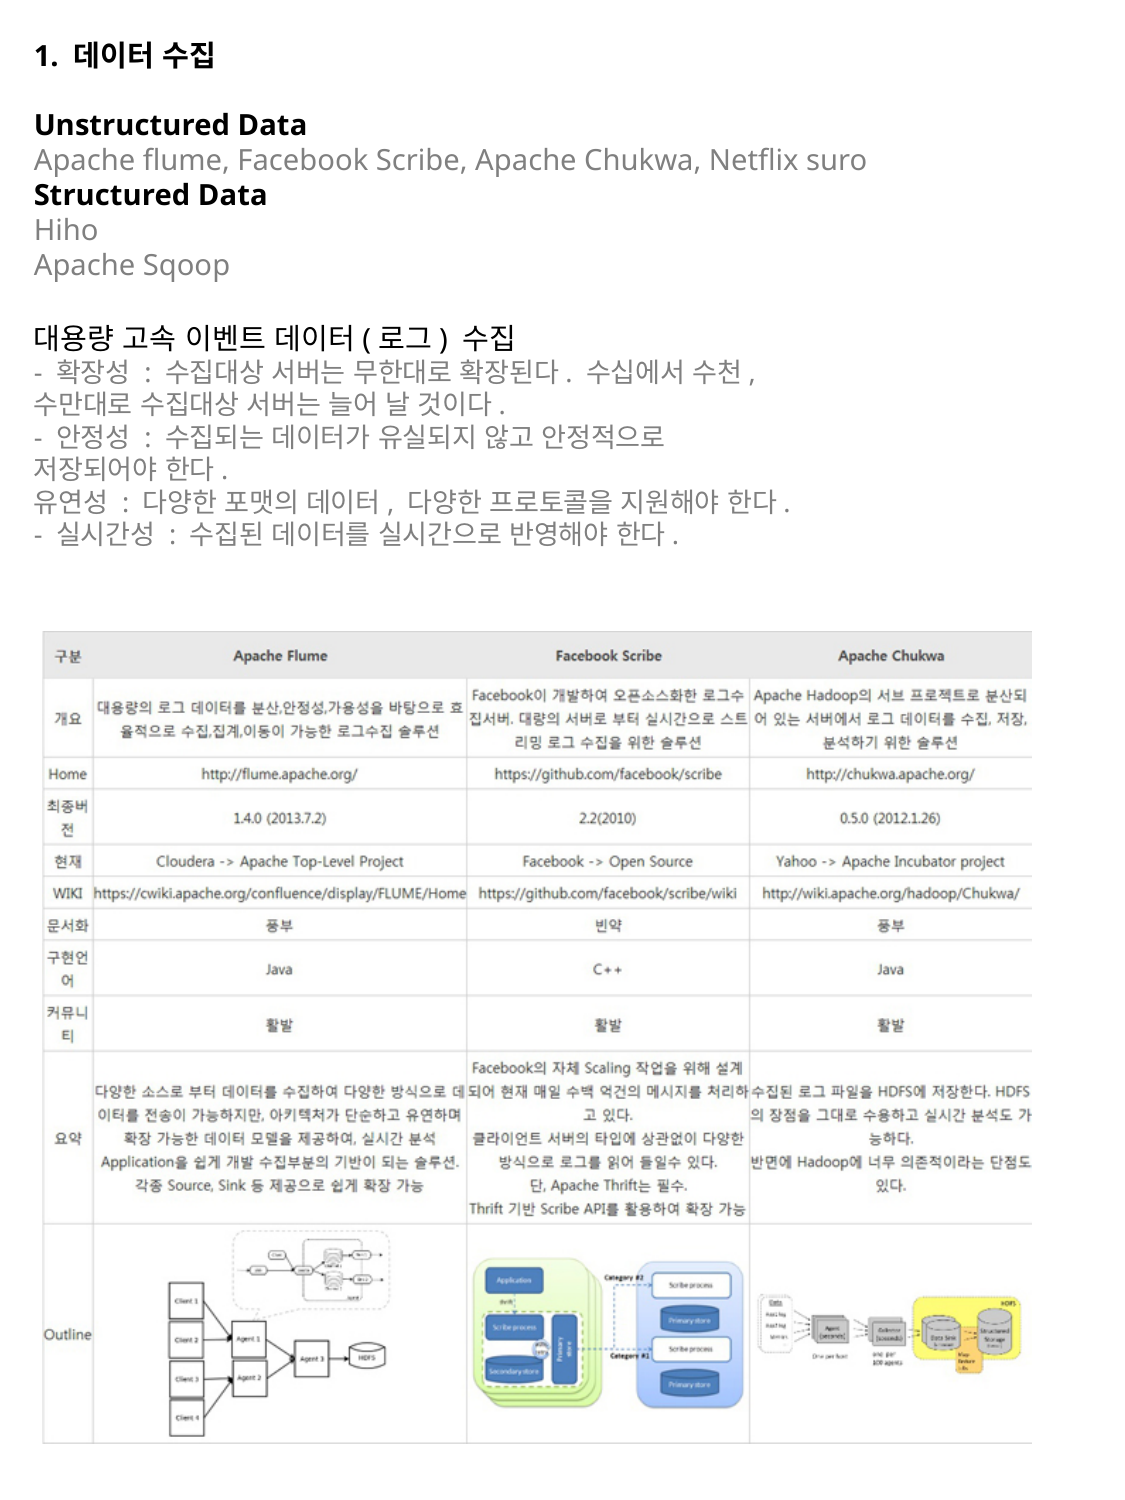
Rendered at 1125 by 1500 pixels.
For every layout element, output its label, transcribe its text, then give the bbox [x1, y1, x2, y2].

text_box 대용량 고속 이벤트 데이터(로그) 수집 - 확장성 : 수집대상 서버는 무한대로 확장된다. 수십에서 수천, 수만대로 수집대상 서버는 늘어 날 것이다. - 안정성 : 수집되는 데이터가 유실되지 않고 안정적으로 저장되어야 한다. 유연성 : 다양한 포맷의 데이터, 다양한 프로토콜을 지원해야 한다. - 실시간성 : 수집된 데이터를 실시간으로 반영해야 한다. [19, 312, 794, 558]
text_box 1. 데이터 수집 Unstructured Data Apache flume, Facebook Scribe, Apache Chukwa, Netflix suro Structured Data Hiho Apache Sqoop [19, 29, 1000, 289]
picture [42, 631, 1032, 1444]
